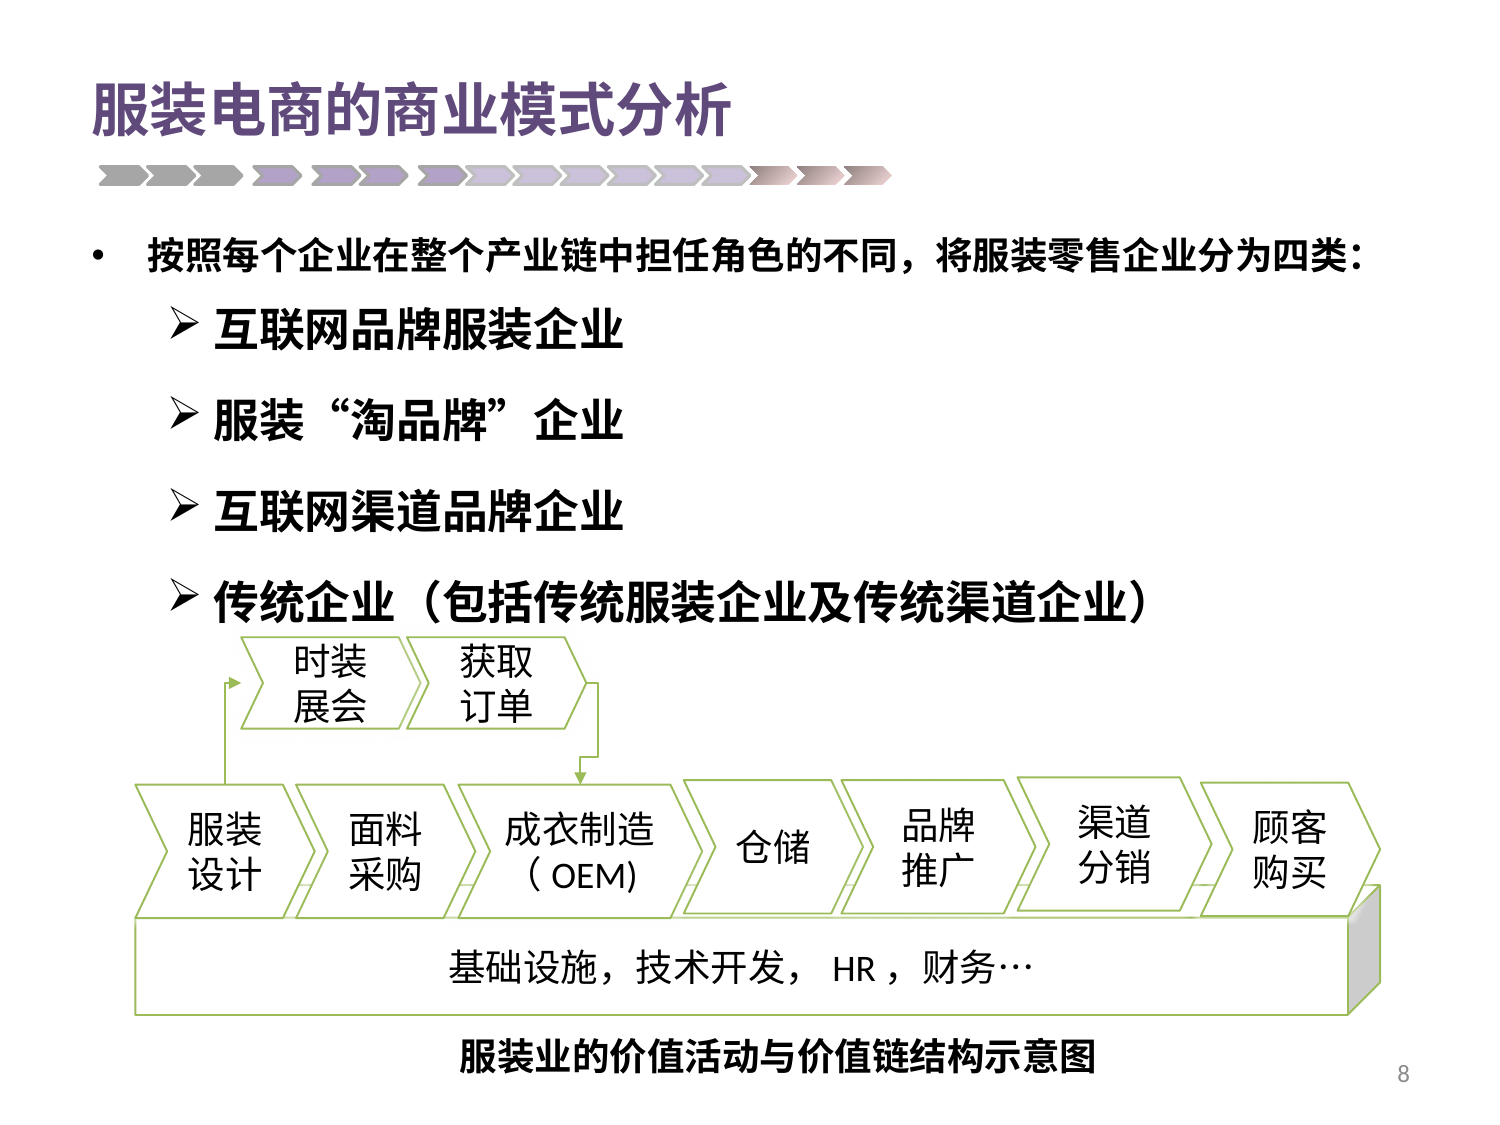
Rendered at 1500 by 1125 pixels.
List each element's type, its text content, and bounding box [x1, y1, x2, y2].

text_box 服装设计 [134, 783, 316, 920]
text_box 面料采购 [295, 783, 477, 920]
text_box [184, 706, 288, 762]
text_box 获取订单 [406, 636, 584, 730]
list 按照每个企业在整个产业链中担任角色的不同，将服装零售企业分为四类： 互联网品牌服装企业 服装“淘品牌”企业 互联网渠道品牌企业 传统企业（包括传统服装企业及传统渠道企业） [76, 203, 1424, 648]
text_box 时装展会 [240, 636, 416, 730]
title 服装电商的商业模式分析 [76, 54, 1424, 161]
slide_number 8 [1340, 1042, 1425, 1103]
text_box 服装业的价值活动与价值链结构示意图 [444, 1025, 1113, 1086]
text_box 品牌推广 [840, 779, 1037, 915]
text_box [563, 682, 587, 785]
text_box 成衣制造（OEM) [457, 783, 703, 920]
text_box 渠道分销 [1016, 776, 1213, 912]
text_box 基础设施，技术开发，HR，财务… [134, 884, 1382, 1016]
text_box 仓储 [682, 779, 861, 915]
text_box 顾客购买 [1199, 781, 1381, 918]
